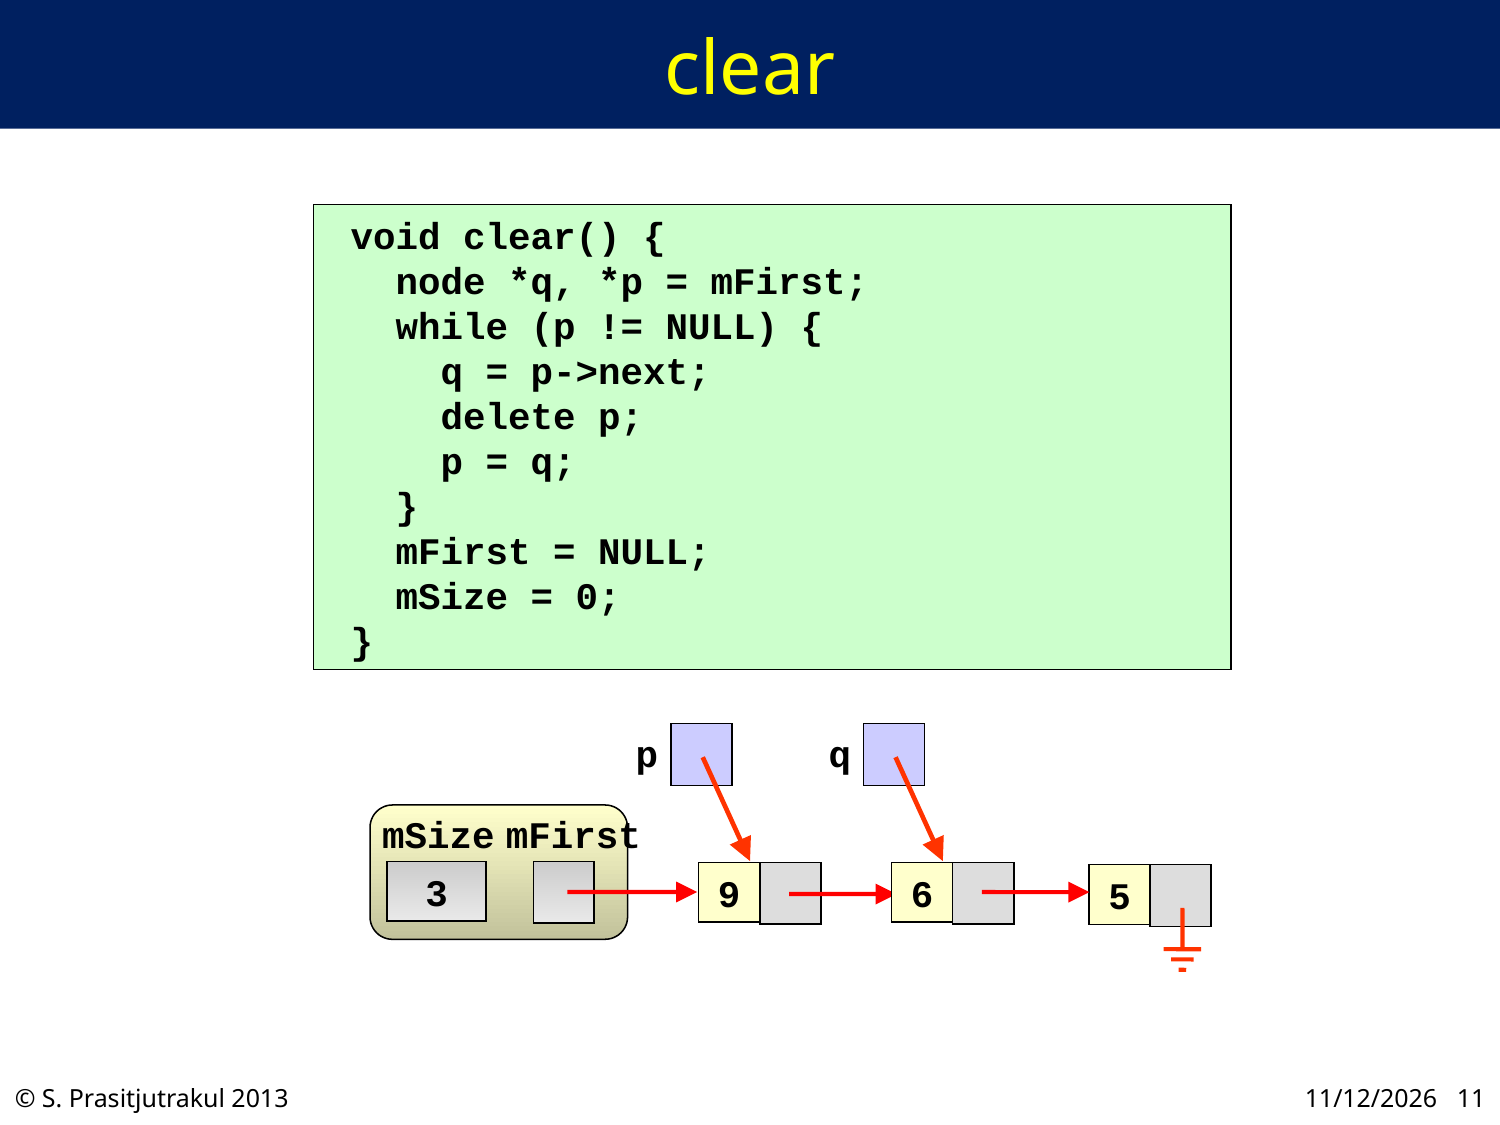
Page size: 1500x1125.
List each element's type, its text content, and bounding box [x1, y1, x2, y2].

text_box [759, 862, 821, 925]
text_box void clear() { node *q, *p = mFirst; while (p != NULL) { q = p->next; delete p; p = q; } mFirst = NULL; mSize = 0; } [313, 204, 1232, 670]
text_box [362, 803, 661, 940]
text_box 6 [891, 862, 952, 923]
text_box p [619, 722, 675, 783]
text_box [952, 862, 1014, 925]
text_box [981, 881, 1083, 903]
text_box [895, 757, 944, 862]
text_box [1088, 864, 1212, 971]
text_box [665, 881, 698, 903]
text_box [863, 723, 925, 786]
text_box [670, 723, 732, 786]
text_box [789, 883, 891, 905]
title clear [112, 1, 1388, 128]
text_box [702, 757, 751, 862]
text_box 9 [698, 862, 759, 923]
text_box q [812, 722, 868, 783]
